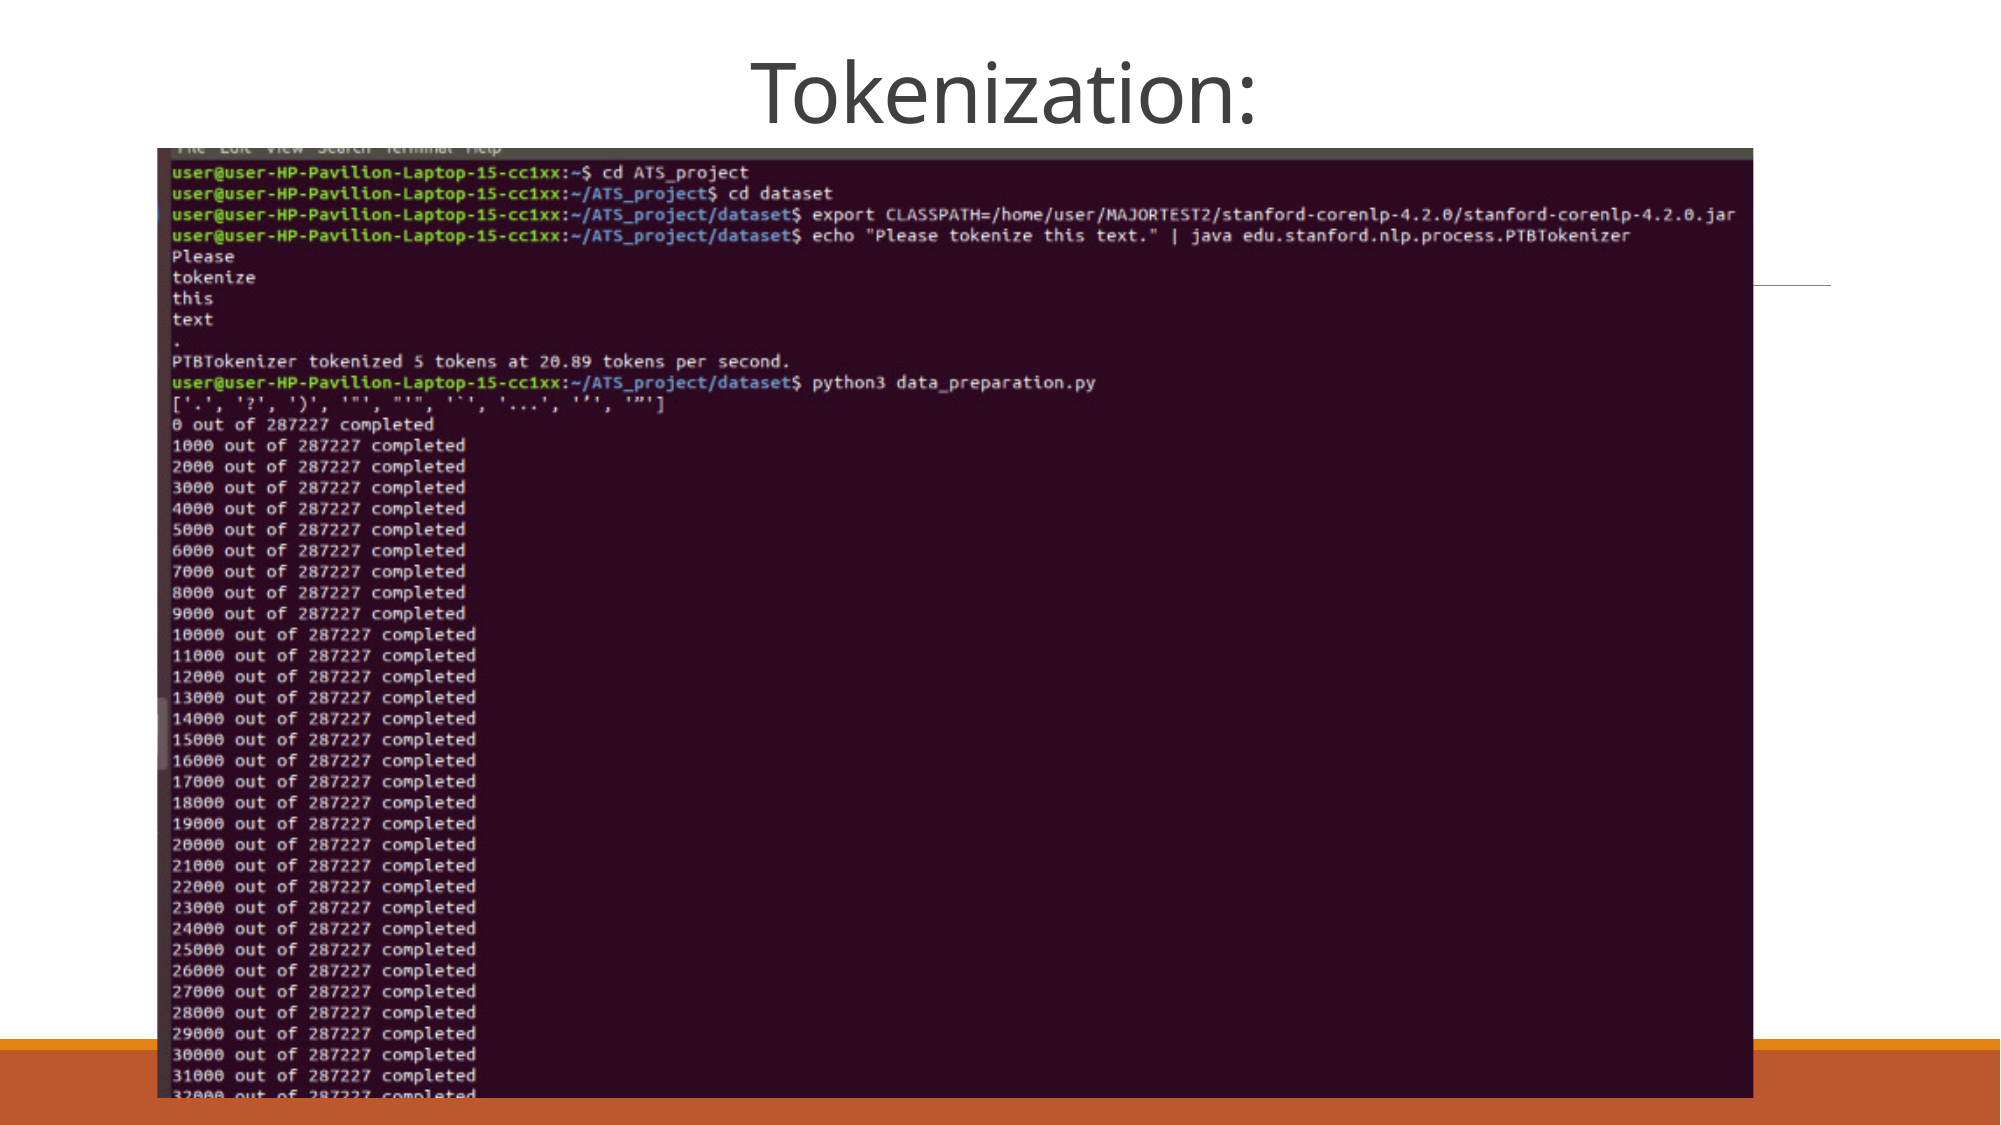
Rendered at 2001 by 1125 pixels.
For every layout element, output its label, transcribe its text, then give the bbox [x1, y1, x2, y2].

title Tokenization: [180, 47, 1830, 149]
picture [156, 148, 1754, 1098]
